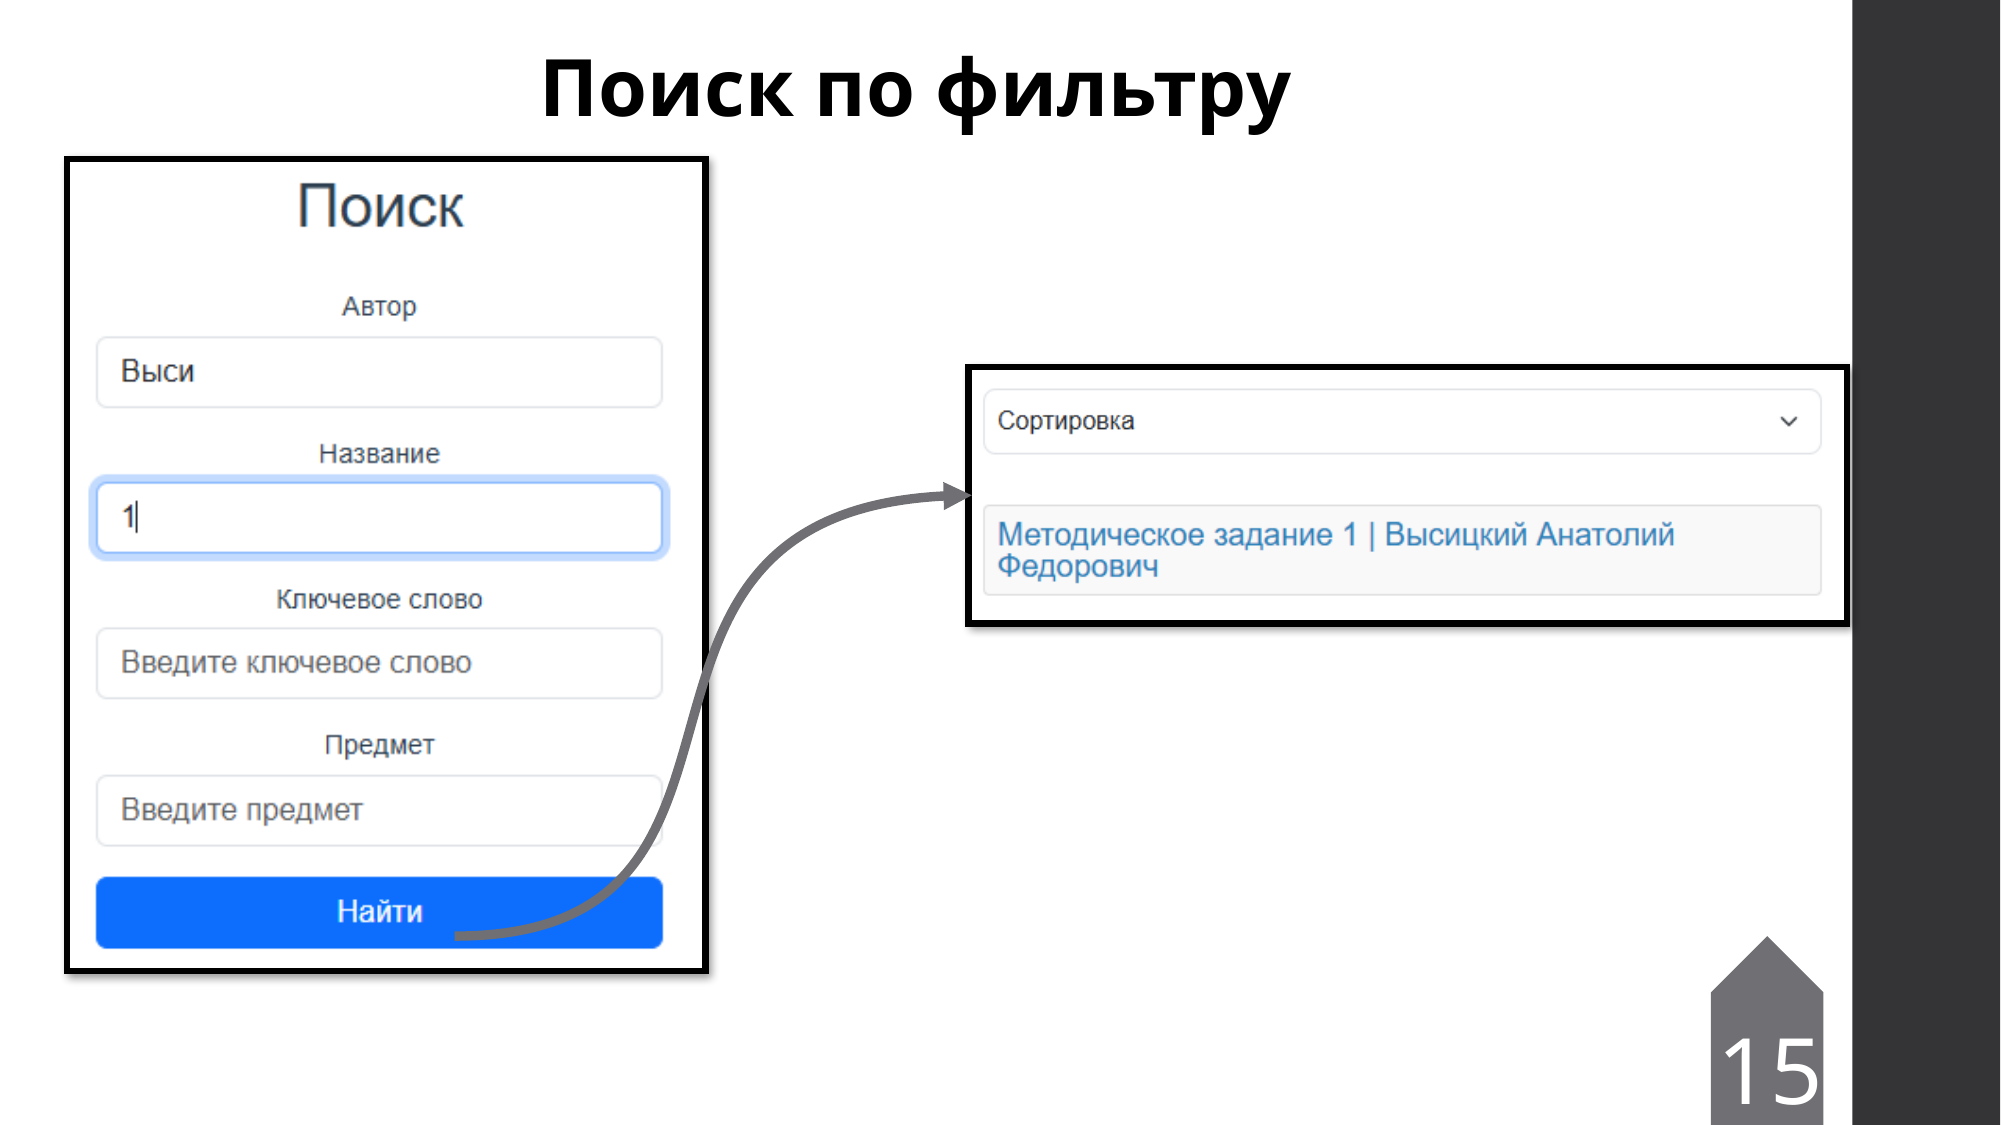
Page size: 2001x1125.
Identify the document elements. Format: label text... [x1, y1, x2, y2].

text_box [454, 495, 972, 937]
text_box [1709, 935, 1825, 1005]
text_box Поиск по фильтру [524, 30, 1476, 140]
picture [69, 161, 703, 968]
text_box 15 [1703, 1005, 1840, 1125]
picture [971, 370, 1844, 621]
